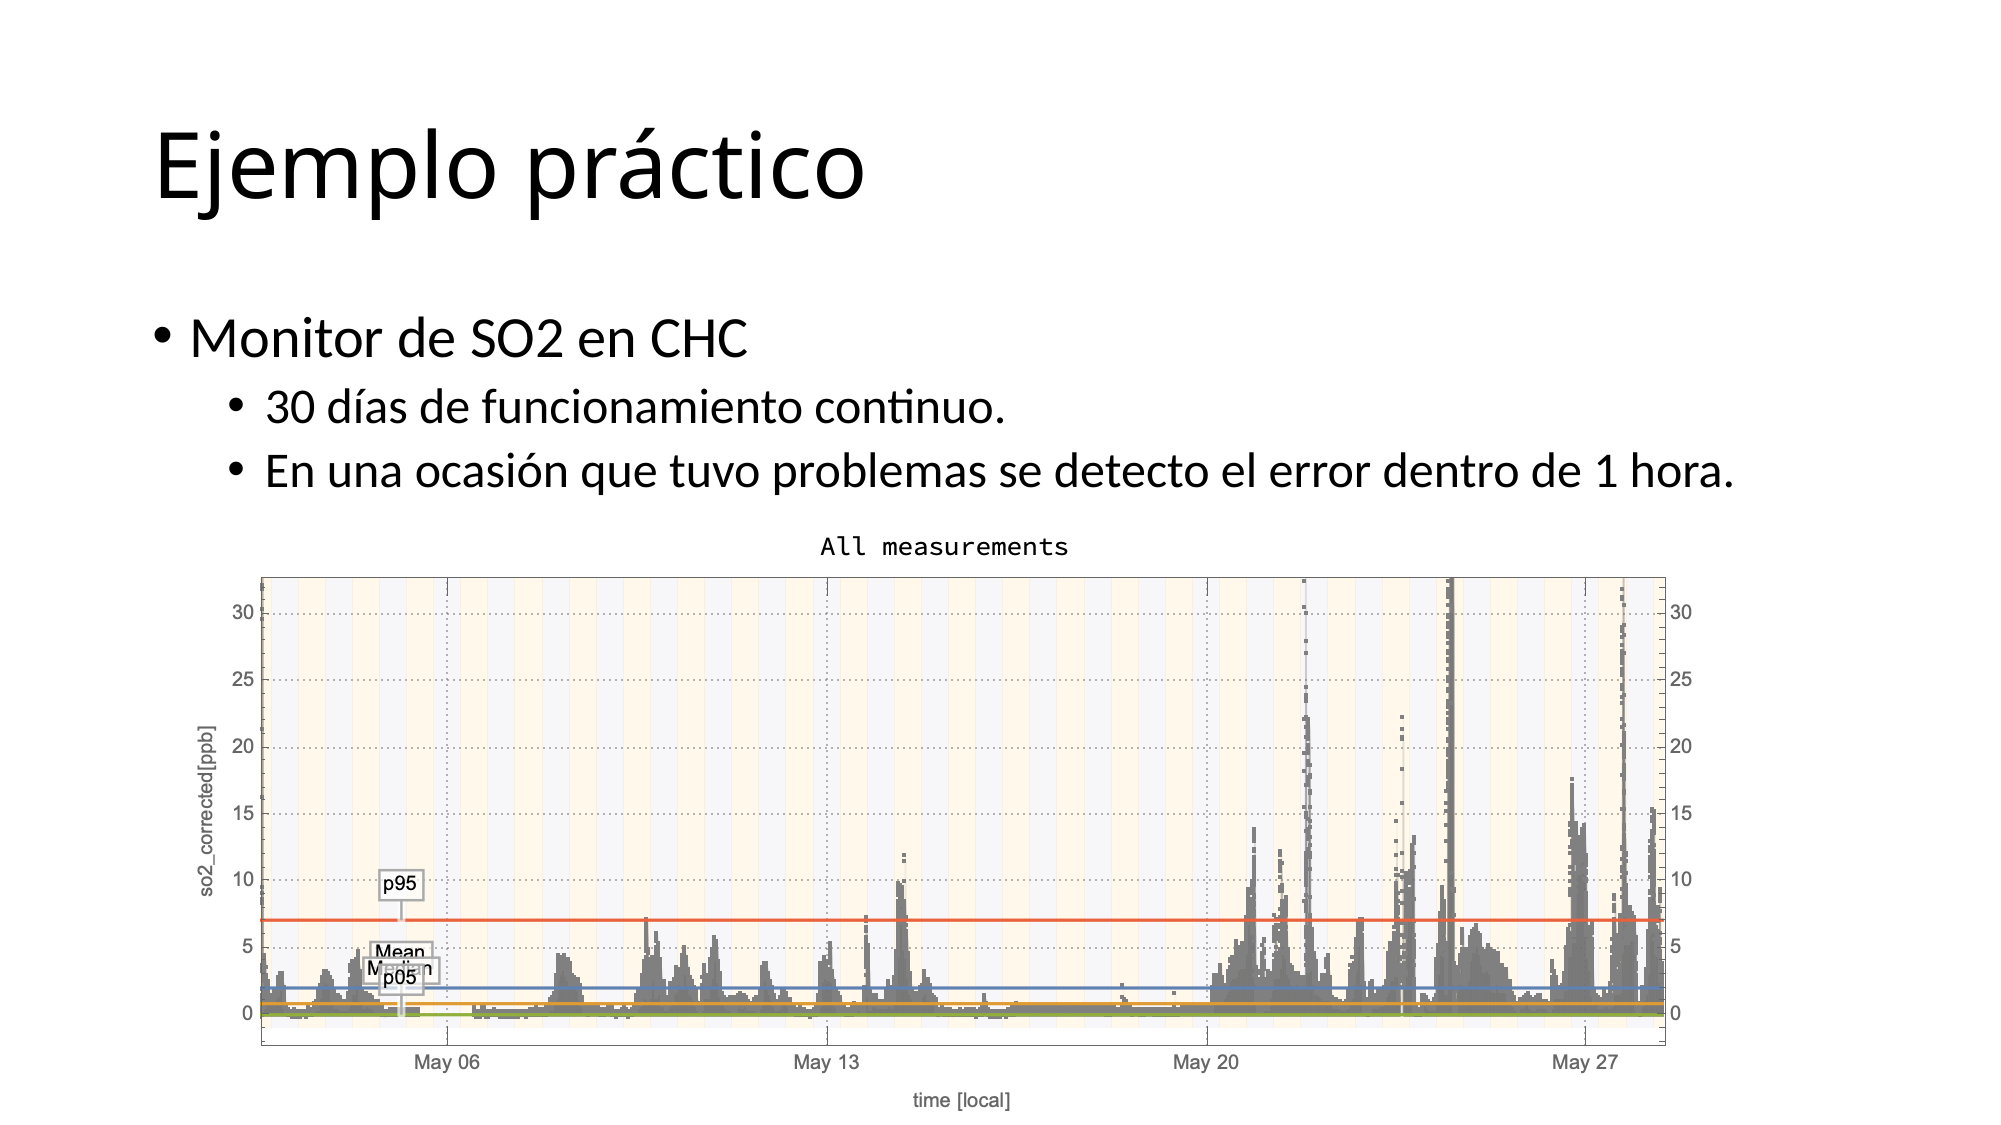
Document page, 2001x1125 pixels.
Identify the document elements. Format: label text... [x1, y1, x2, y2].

list Monitor de SO2 en CHC 30 días de funcionamiento continuo. En una ocasión que tuvo problemas se detecto el error dentro de 1 hora. [137, 299, 1863, 1014]
title Ejemplo práctico [137, 59, 1863, 278]
picture [186, 513, 1719, 1125]
